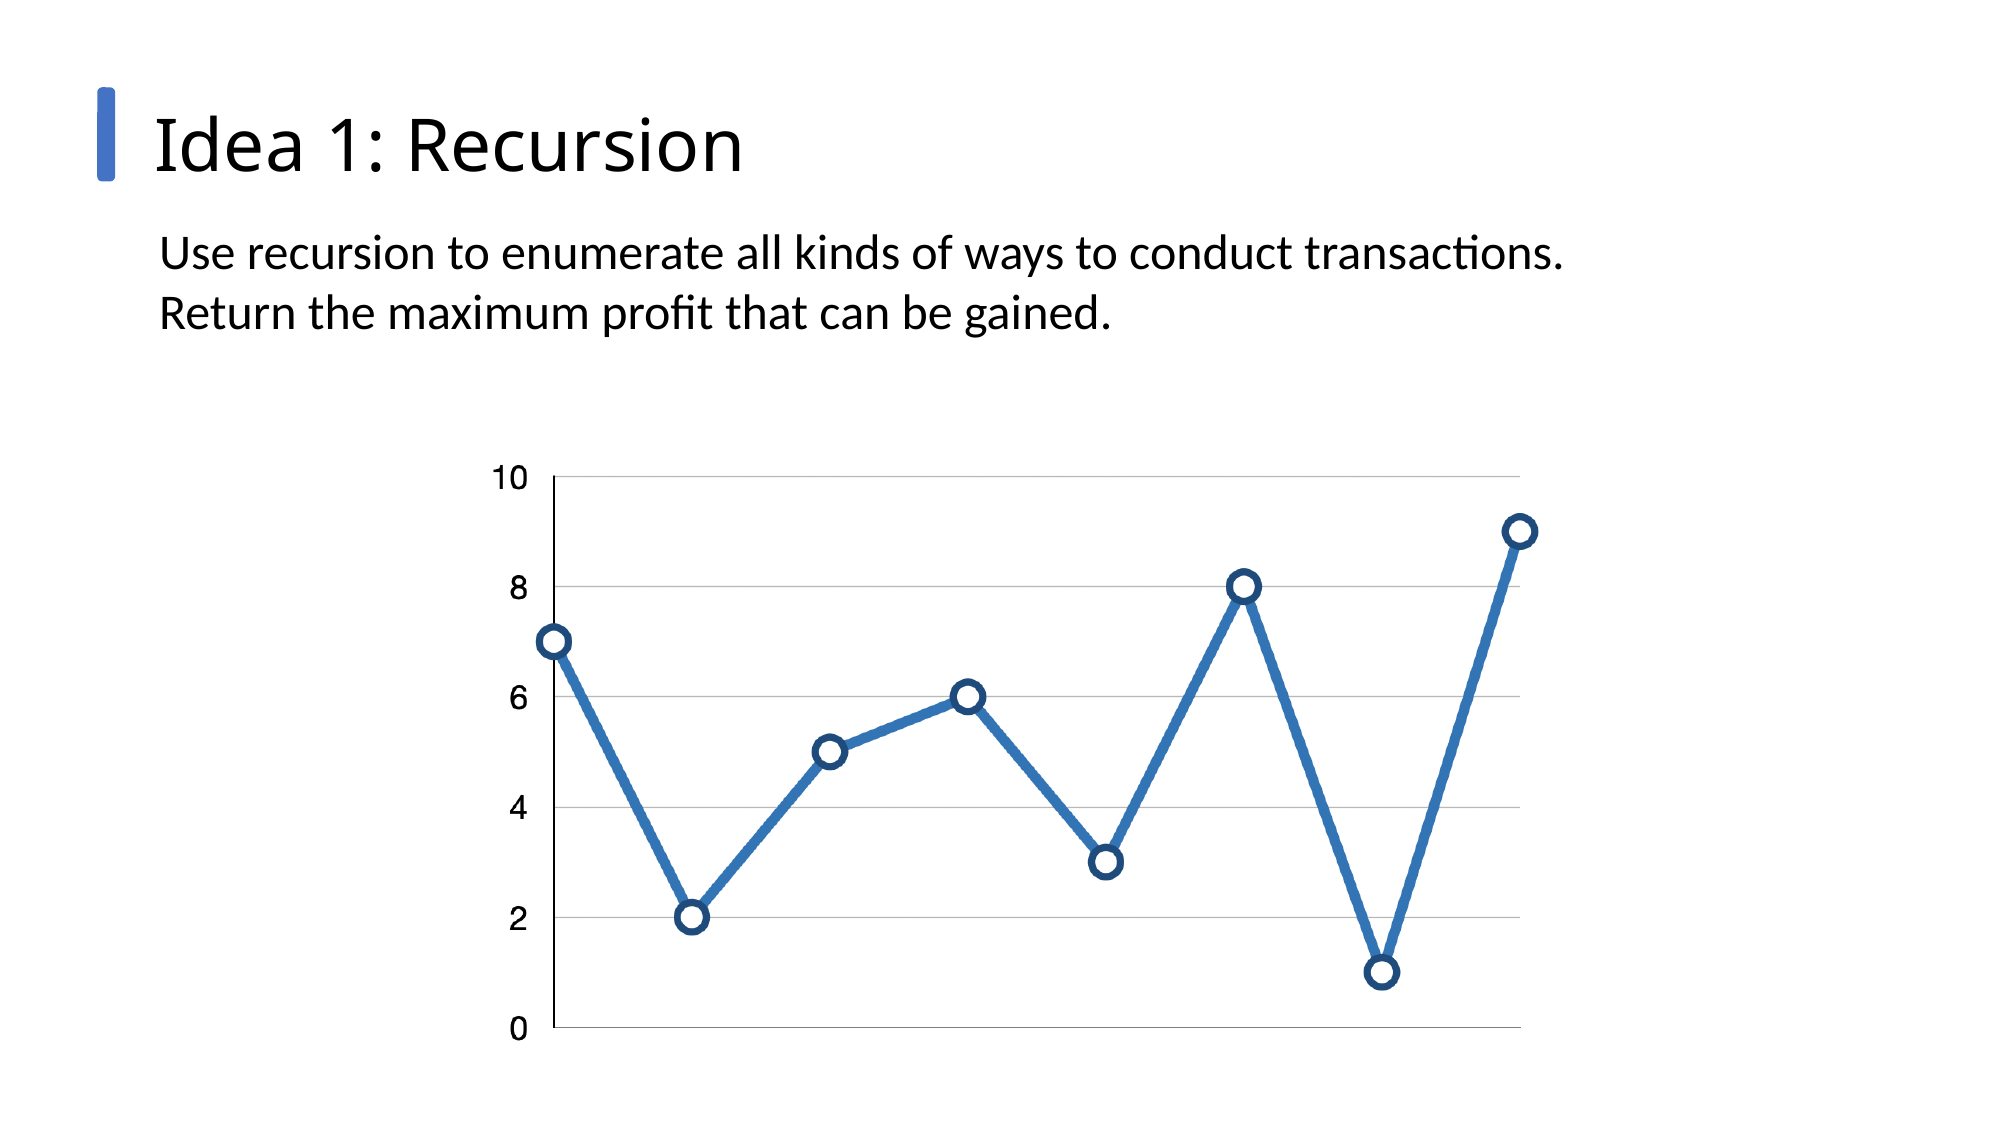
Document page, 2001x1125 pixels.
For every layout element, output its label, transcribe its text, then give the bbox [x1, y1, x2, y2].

picture [362, 324, 1638, 1125]
text_box Idea 1: Recursion [139, 91, 1604, 194]
text_box [96, 86, 117, 183]
text_box Use recursion to enumerate all kinds of ways to conduct transactions. Return the maximum profit that can be gained. [144, 212, 1835, 347]
